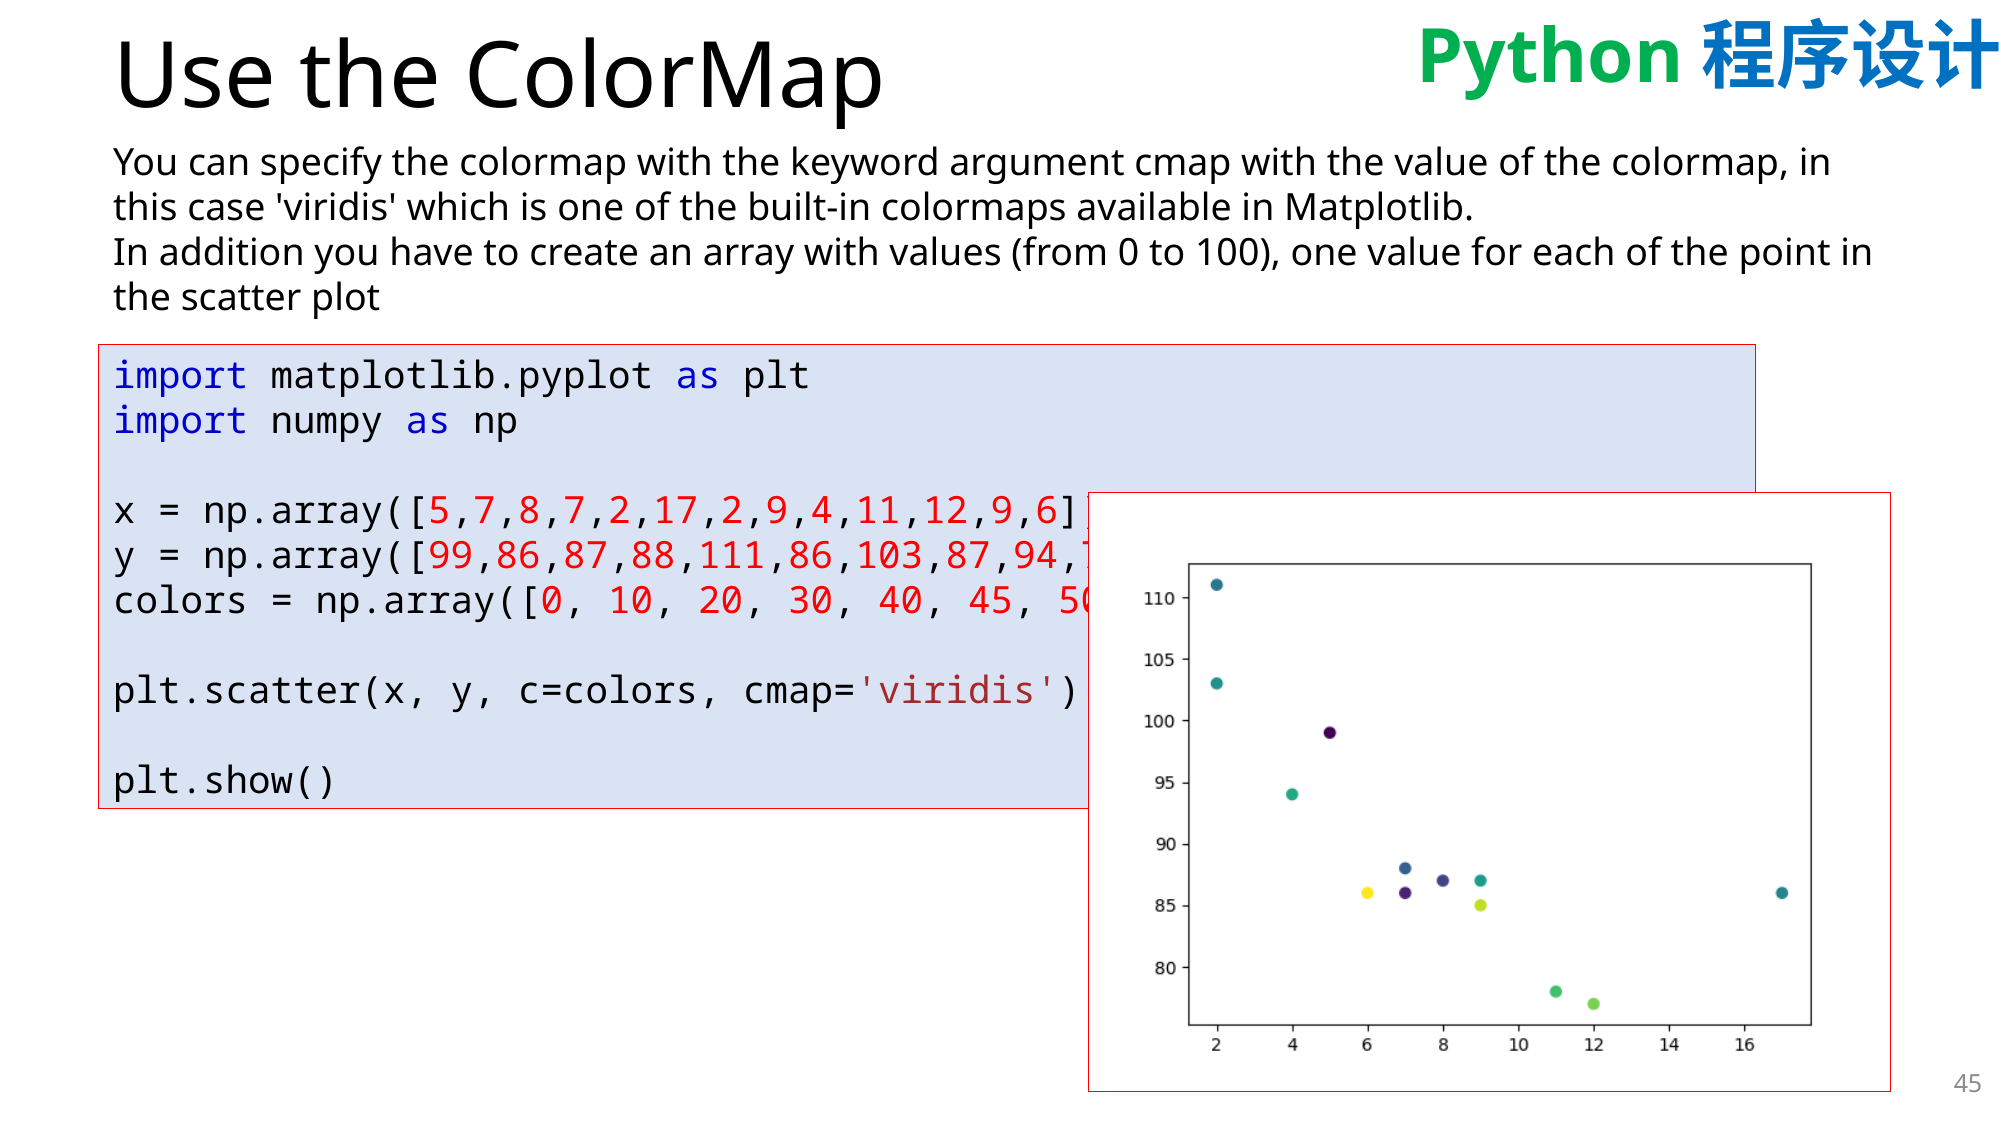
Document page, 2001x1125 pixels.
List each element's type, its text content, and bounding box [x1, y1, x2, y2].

title Use the ColorMap [98, 0, 1824, 130]
picture [1088, 492, 1891, 1092]
text_box import matplotlib.pyplot as plt import numpy as np x = np.array([5,7,8,7,2,17,2,9,4,11,12,9,6]) y = np.array([99,86,87,88,111,86,103,87,94,78,77,85,86]) colors = np.array([0, 10, 20, 30, 40, 45, 50, 55, 60, 70, 80, 90, 100]) plt.scatter(x, y, c=colors, cmap='viridis') plt.show() [98, 344, 1756, 809]
slide_number 45 [1841, 1054, 1998, 1115]
text_box You can specify the colormap with the keyword argument cmap with the value of the colormap, in this case 'viridis' which is one of the built-in colormaps available in Matplotlib. In addition you have to create an array with values (from 0 to 100), one value for each of the point in the scatter plot [98, 130, 1891, 325]
